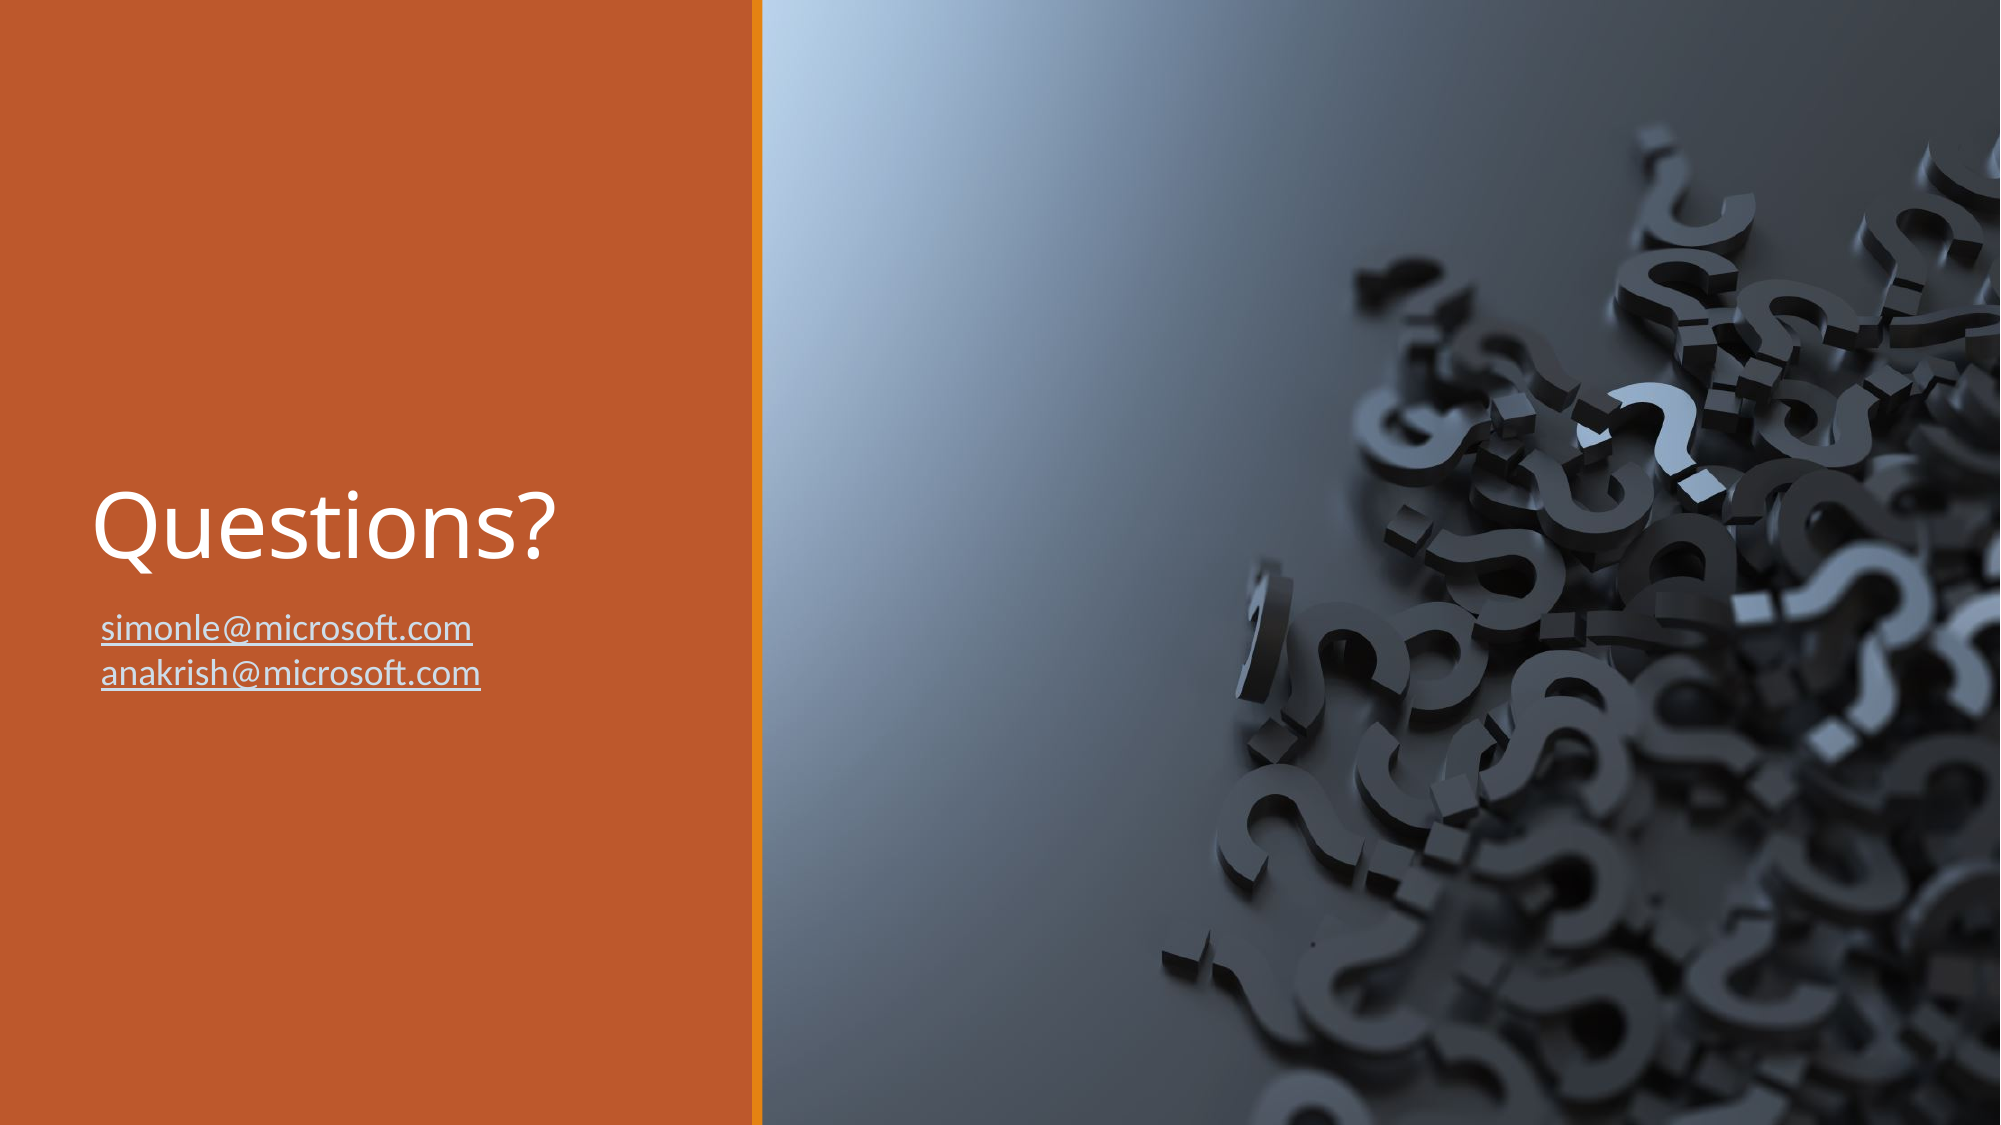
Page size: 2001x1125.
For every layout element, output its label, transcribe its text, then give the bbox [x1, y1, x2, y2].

picture [760, 0, 2000, 1125]
text_box simonle@microsoft.com anakrish@microsoft.com [85, 595, 506, 701]
text_box [0, 0, 751, 1125]
title Questions? [75, 104, 676, 585]
text_box [751, 723, 758, 1125]
text_box [751, 0, 759, 710]
